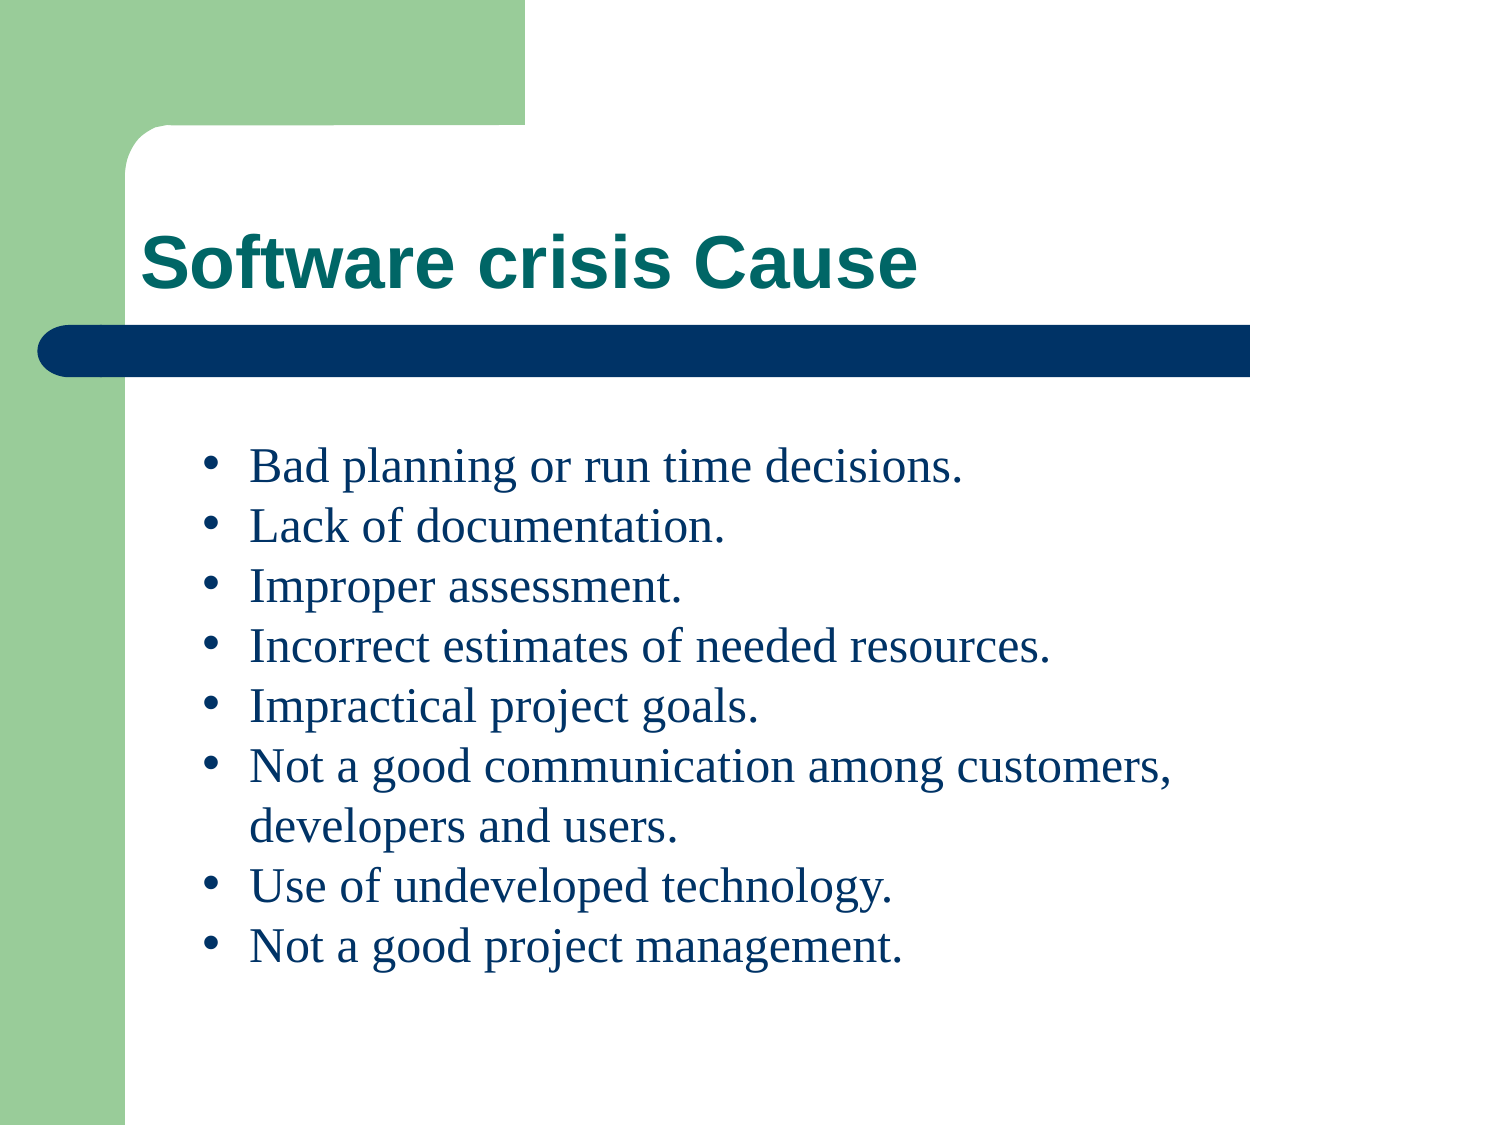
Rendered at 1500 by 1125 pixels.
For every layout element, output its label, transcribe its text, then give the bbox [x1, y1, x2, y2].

text_box Bad planning or run time decisions. Lack of documentation. Improper assessment. Incorrect estimates of needed resources. Impractical project goals. Not a good communication among customers, developers and users. Use of undeveloped technology. Not a good project management. [187, 424, 1388, 980]
title Software crisis Cause [125, 125, 1425, 313]
